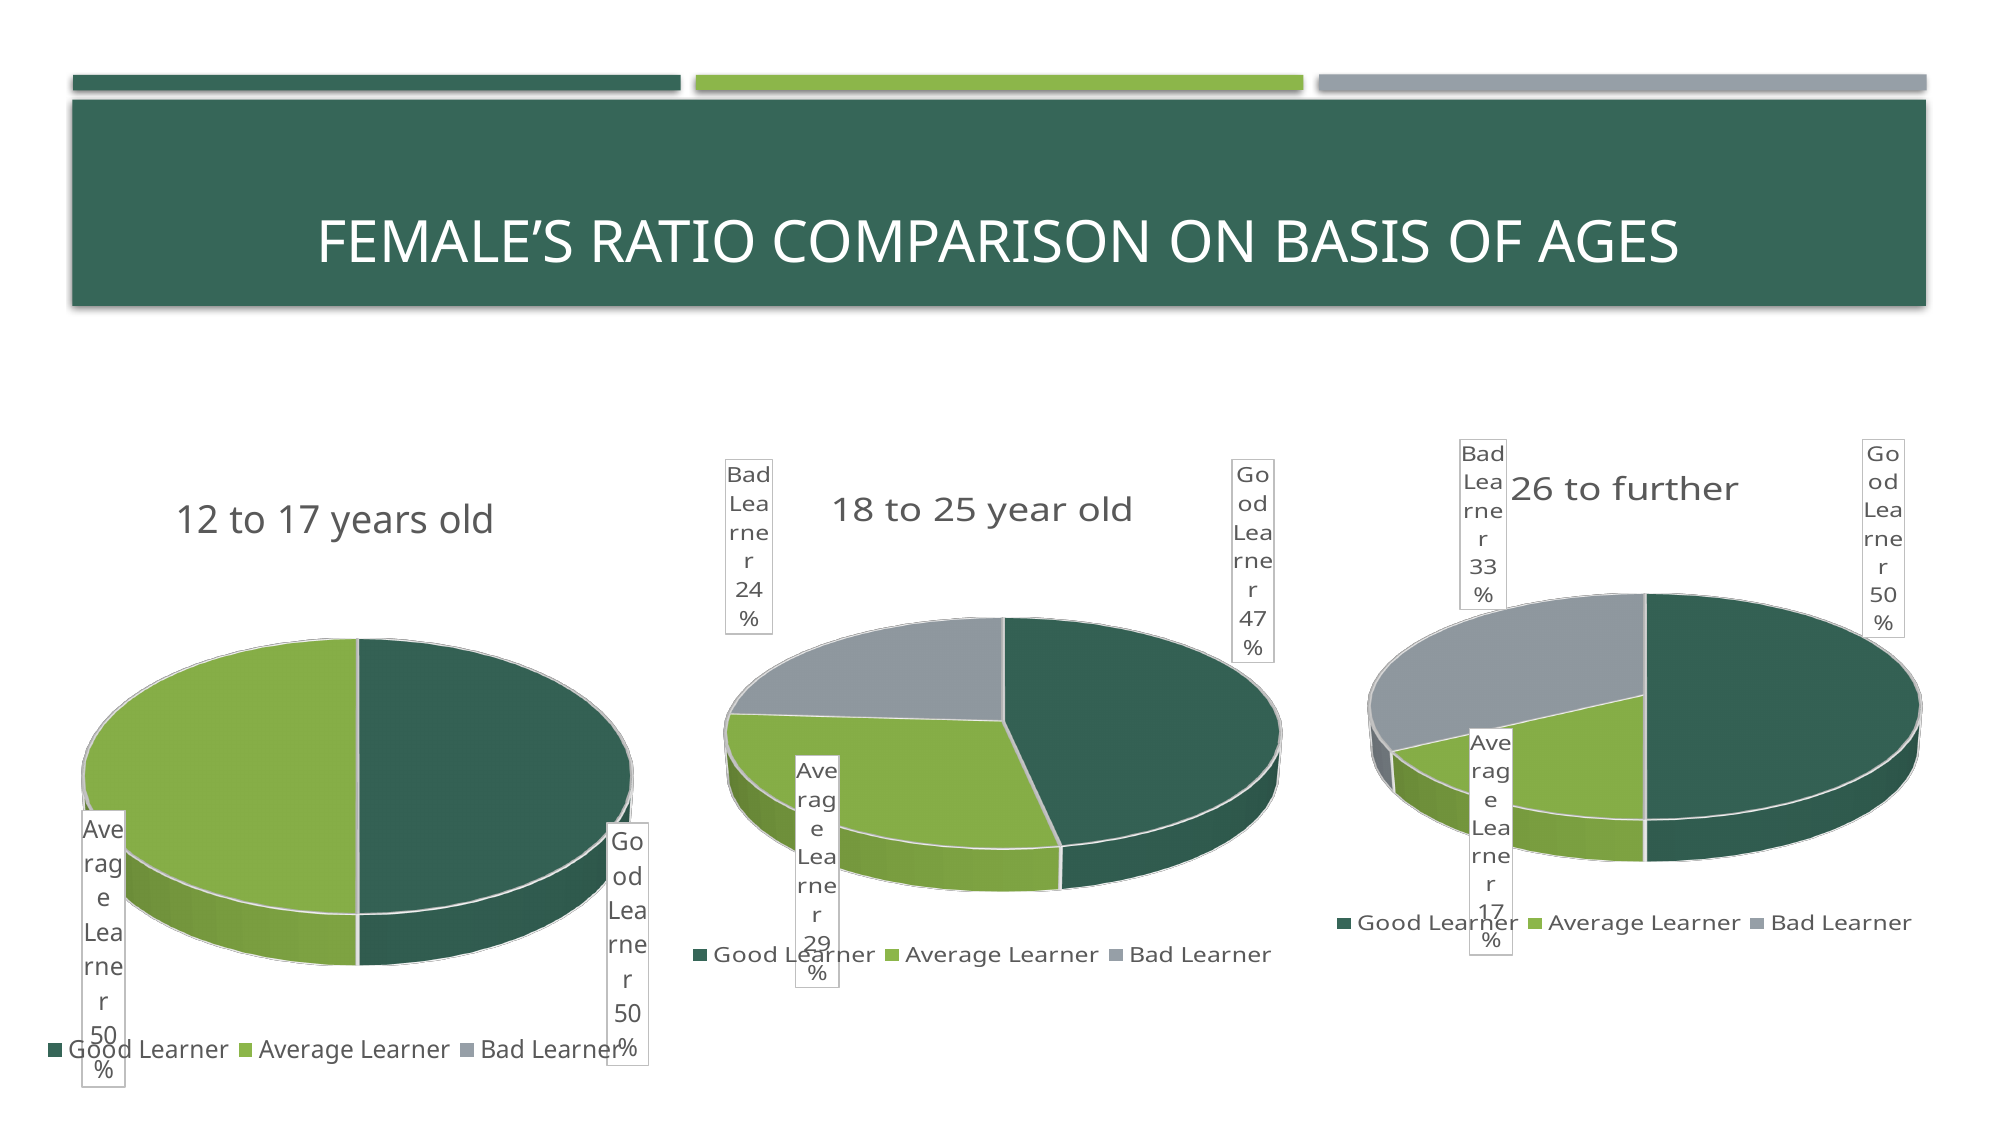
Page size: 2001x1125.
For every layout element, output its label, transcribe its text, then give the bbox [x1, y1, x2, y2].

chart [5, 438, 1962, 1089]
title Female’s ratio comparison on basis of ages [94, 119, 1904, 282]
